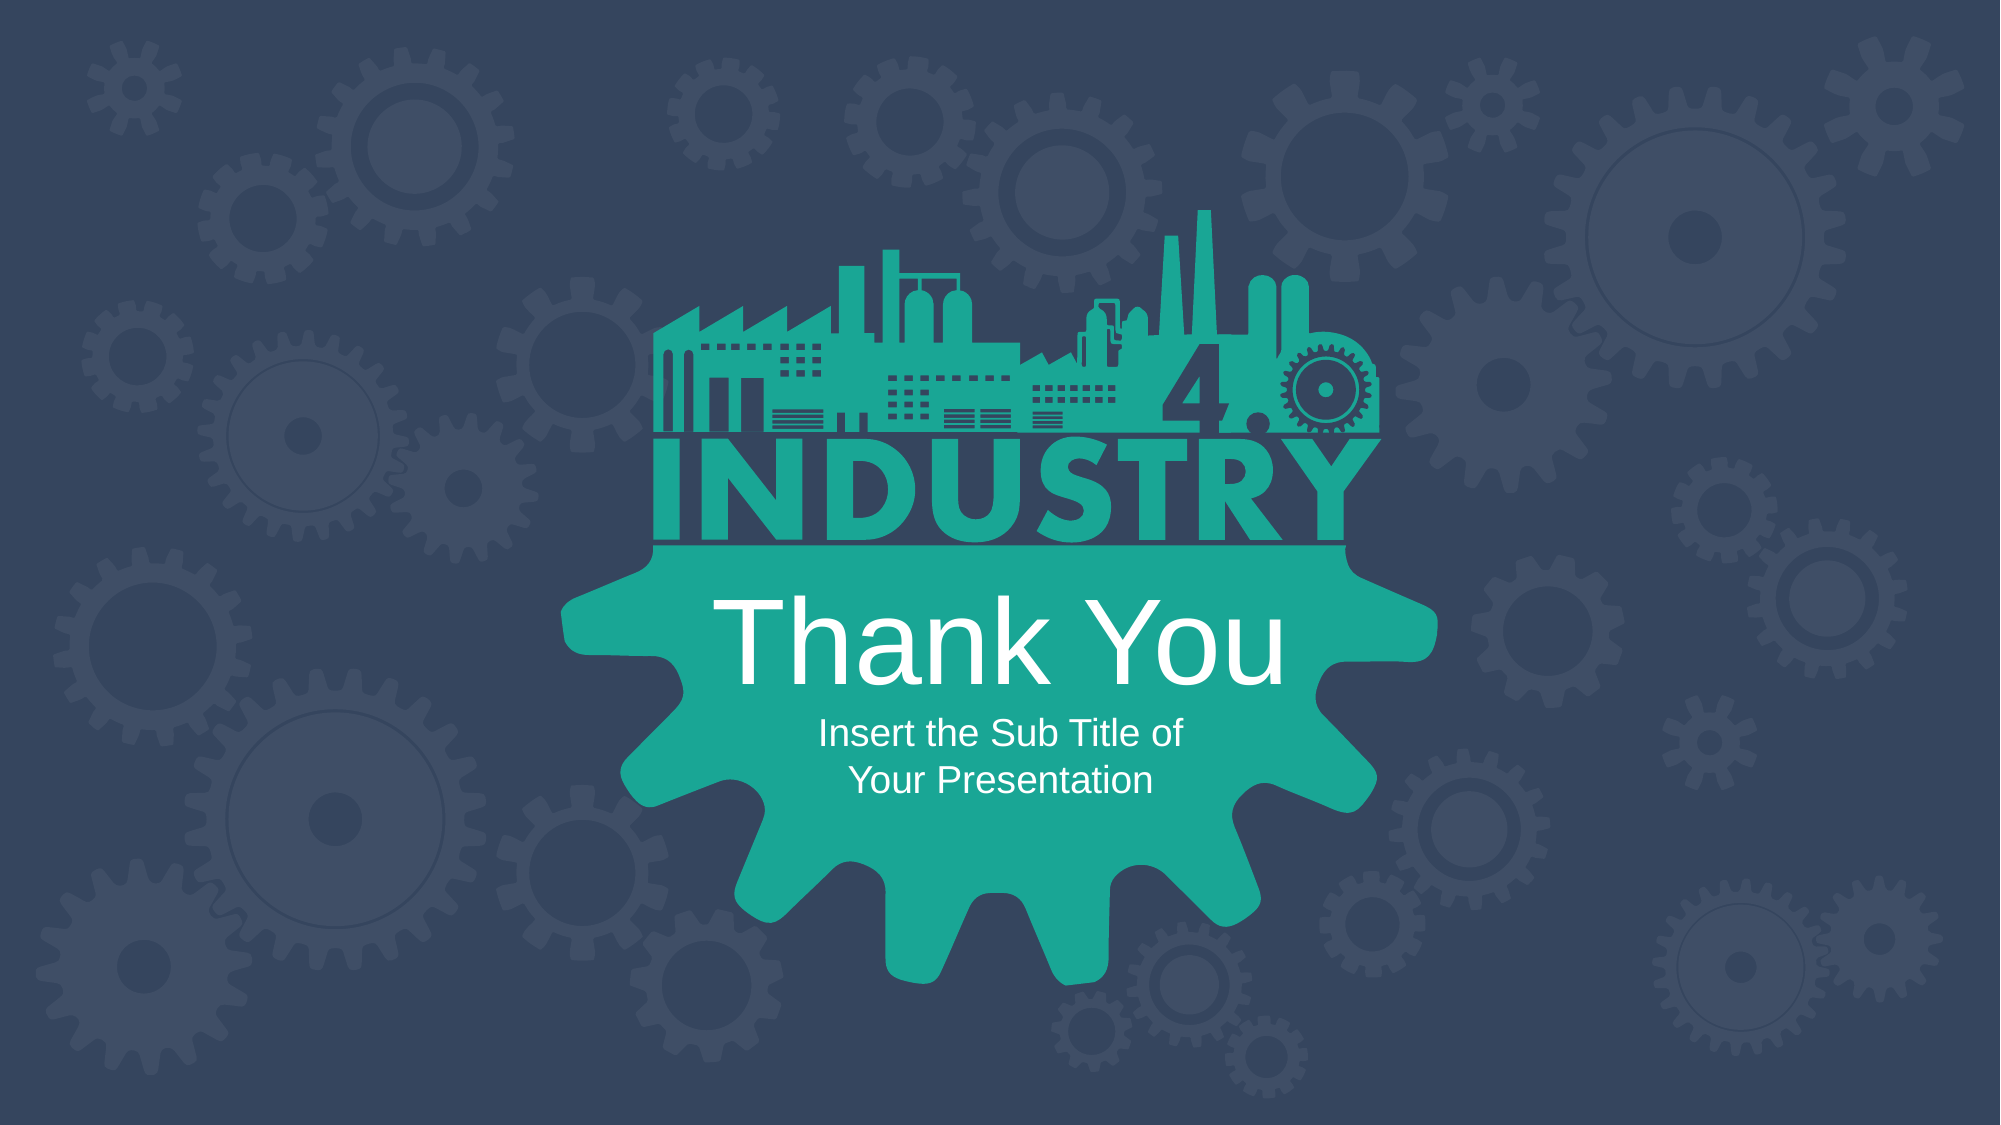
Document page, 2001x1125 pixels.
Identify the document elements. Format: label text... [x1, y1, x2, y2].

text_box Insert the Sub Title of Your Presentation [645, 700, 1356, 809]
text_box Thank You [645, 554, 1356, 700]
text_box [560, 567, 645, 657]
text_box [826, 438, 916, 540]
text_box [653, 210, 1380, 433]
text_box [734, 809, 1261, 986]
text_box [620, 739, 645, 807]
text_box [1356, 574, 1438, 663]
text_box [1198, 438, 1283, 540]
text_box [653, 438, 680, 540]
text_box [931, 438, 1020, 543]
text_box [652, 545, 1347, 554]
text_box [1280, 438, 1382, 540]
text_box [1117, 438, 1188, 540]
text_box [1332, 749, 1377, 813]
text_box [701, 438, 803, 540]
text_box [1036, 436, 1112, 543]
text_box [1280, 344, 1372, 436]
